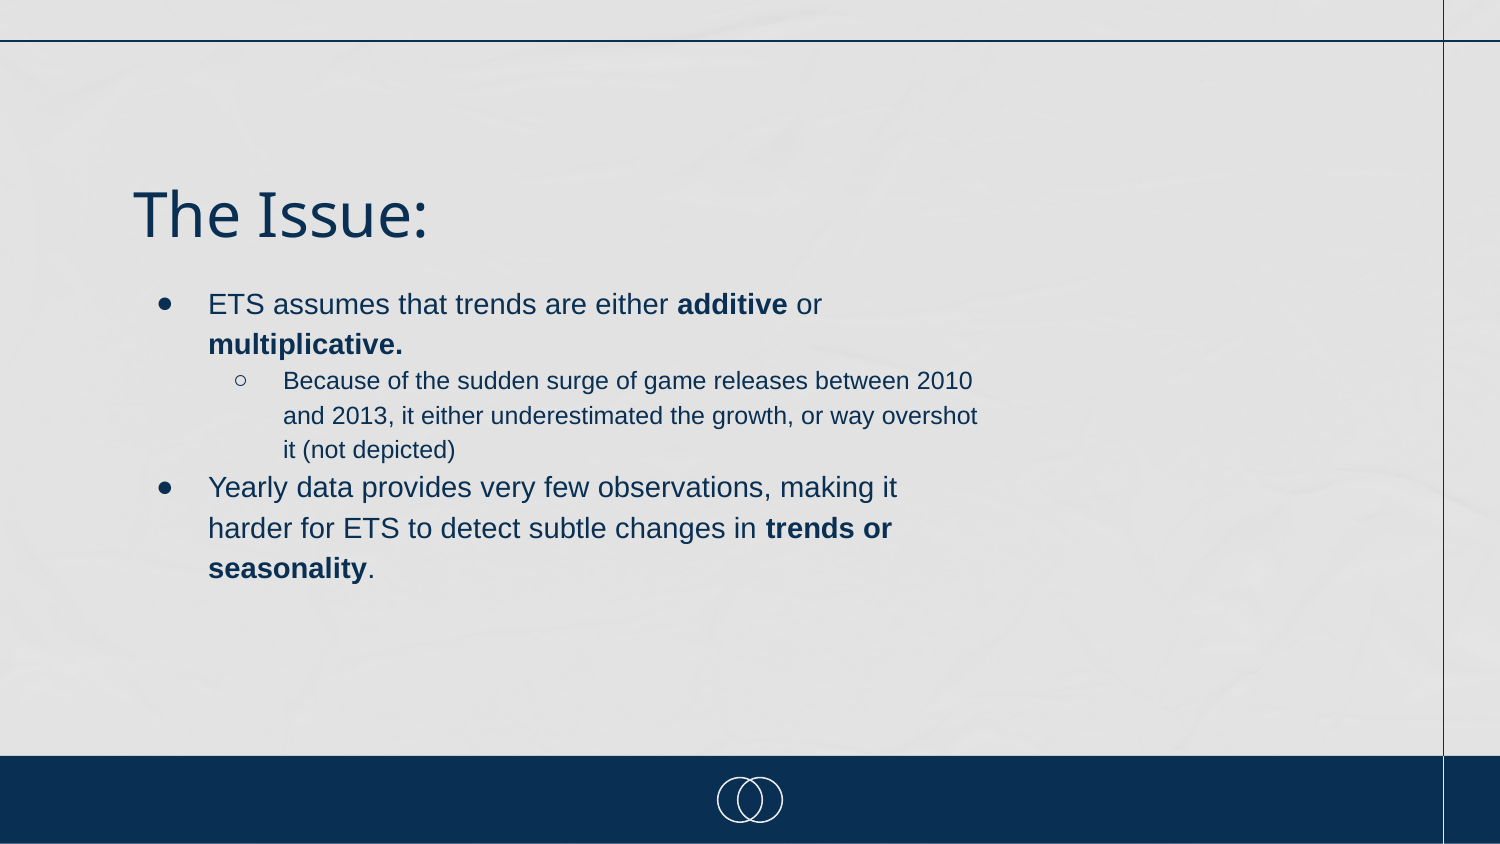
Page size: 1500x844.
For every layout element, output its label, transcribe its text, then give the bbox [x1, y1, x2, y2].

list ETS assumes that trends are either additive or multiplicative. Because of the sudden surge of game releases between 2010 and 2013, it either underestimated the growth, or way overshot it (not depicted) Yearly data provides very few observations, making it harder for ETS to detect subtle changes in trends or seasonality. [118, 265, 1001, 673]
title The Issue: [118, 171, 882, 265]
